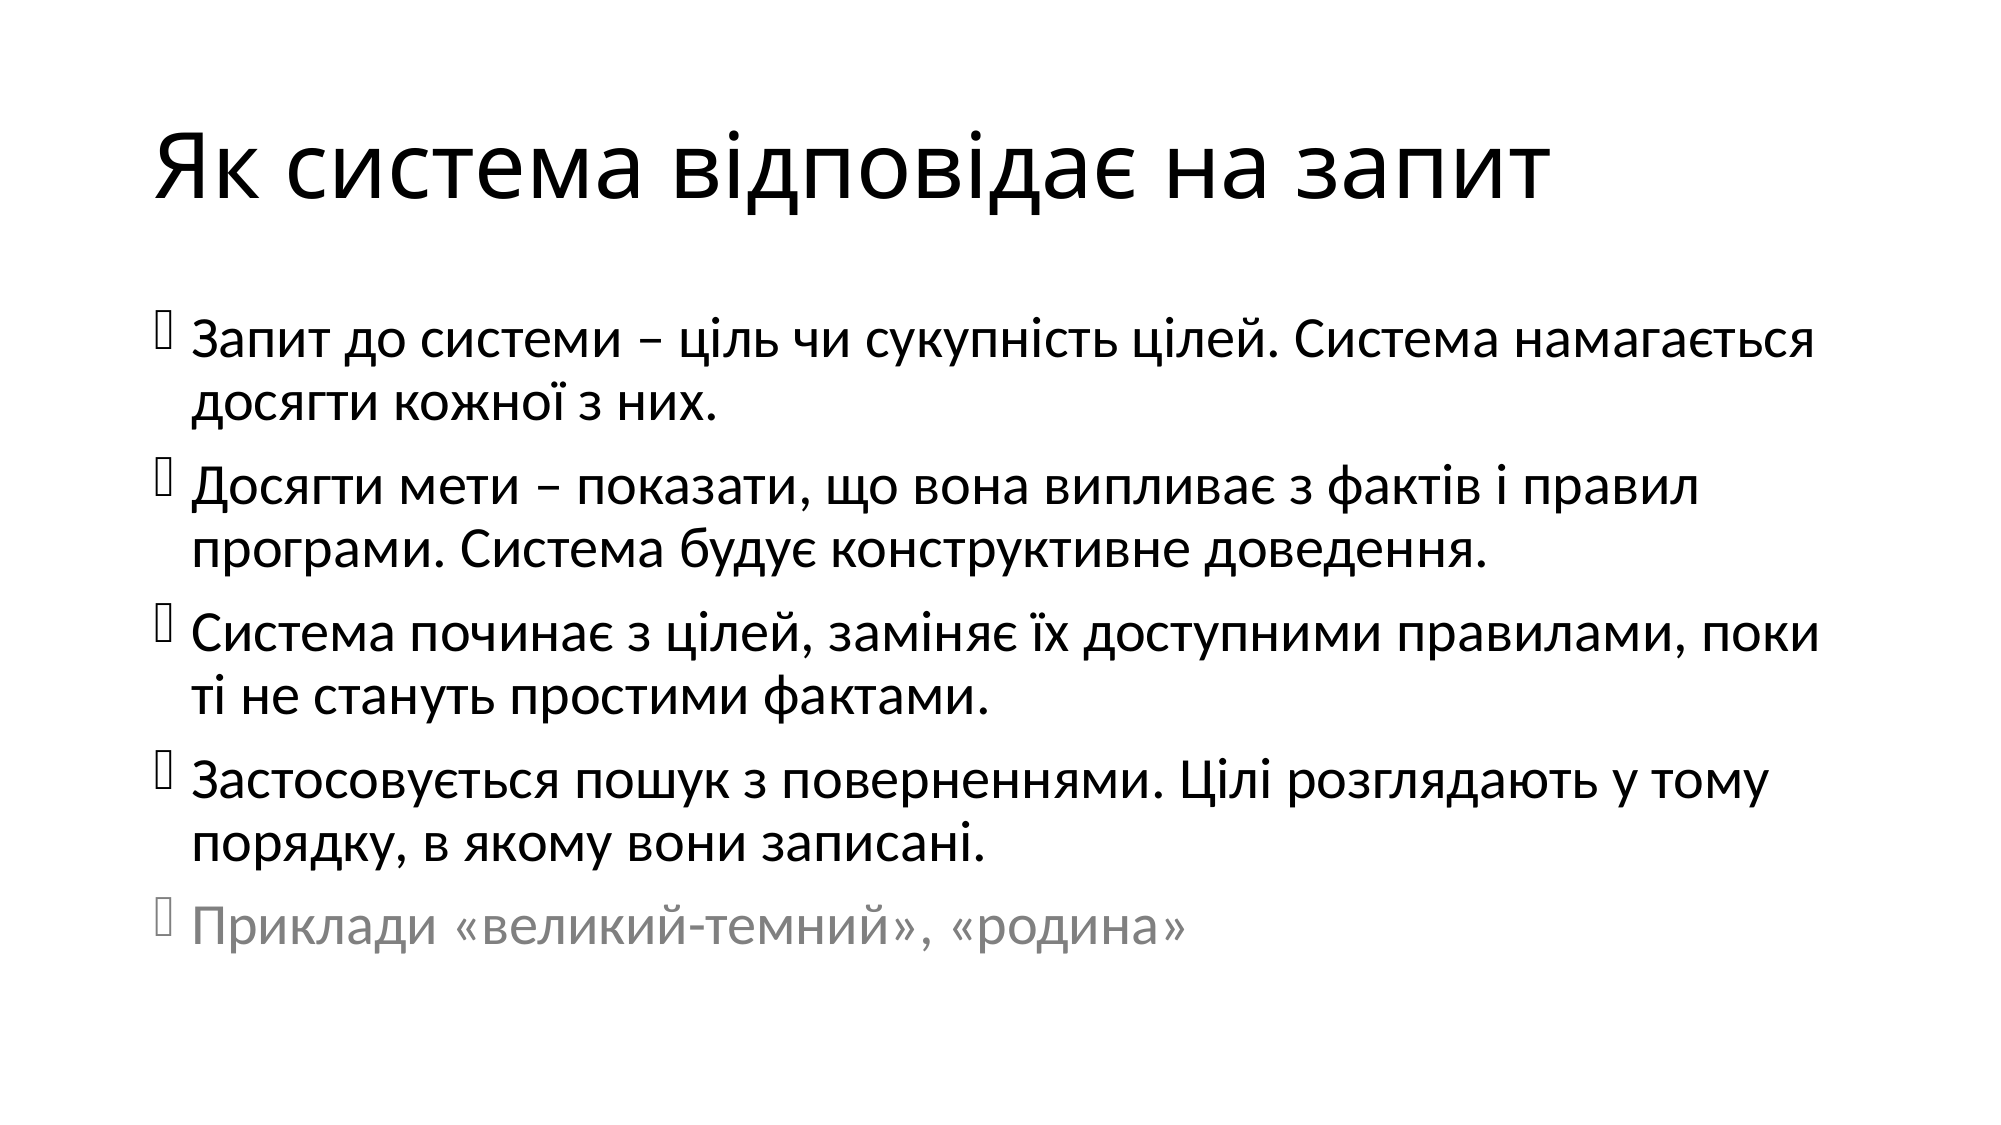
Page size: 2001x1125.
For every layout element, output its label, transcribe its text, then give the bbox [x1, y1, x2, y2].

list Запит до системи – ціль чи сукупність цілей. Система намагається досягти кожної з них. Досягти мети – показати, що вона випливає з фактів і правил програми. Система будує конструктивне доведення. Система починає з цілей, заміняє їх доступними правилами, поки ті не стануть простими фактами. Застосовується пошук з поверненнями. Цілі розглядають у тому порядку, в якому вони записані. Приклади «великий-темний», «родина» [138, 299, 1864, 1014]
title Як система відповідає на запит [138, 60, 1864, 278]
